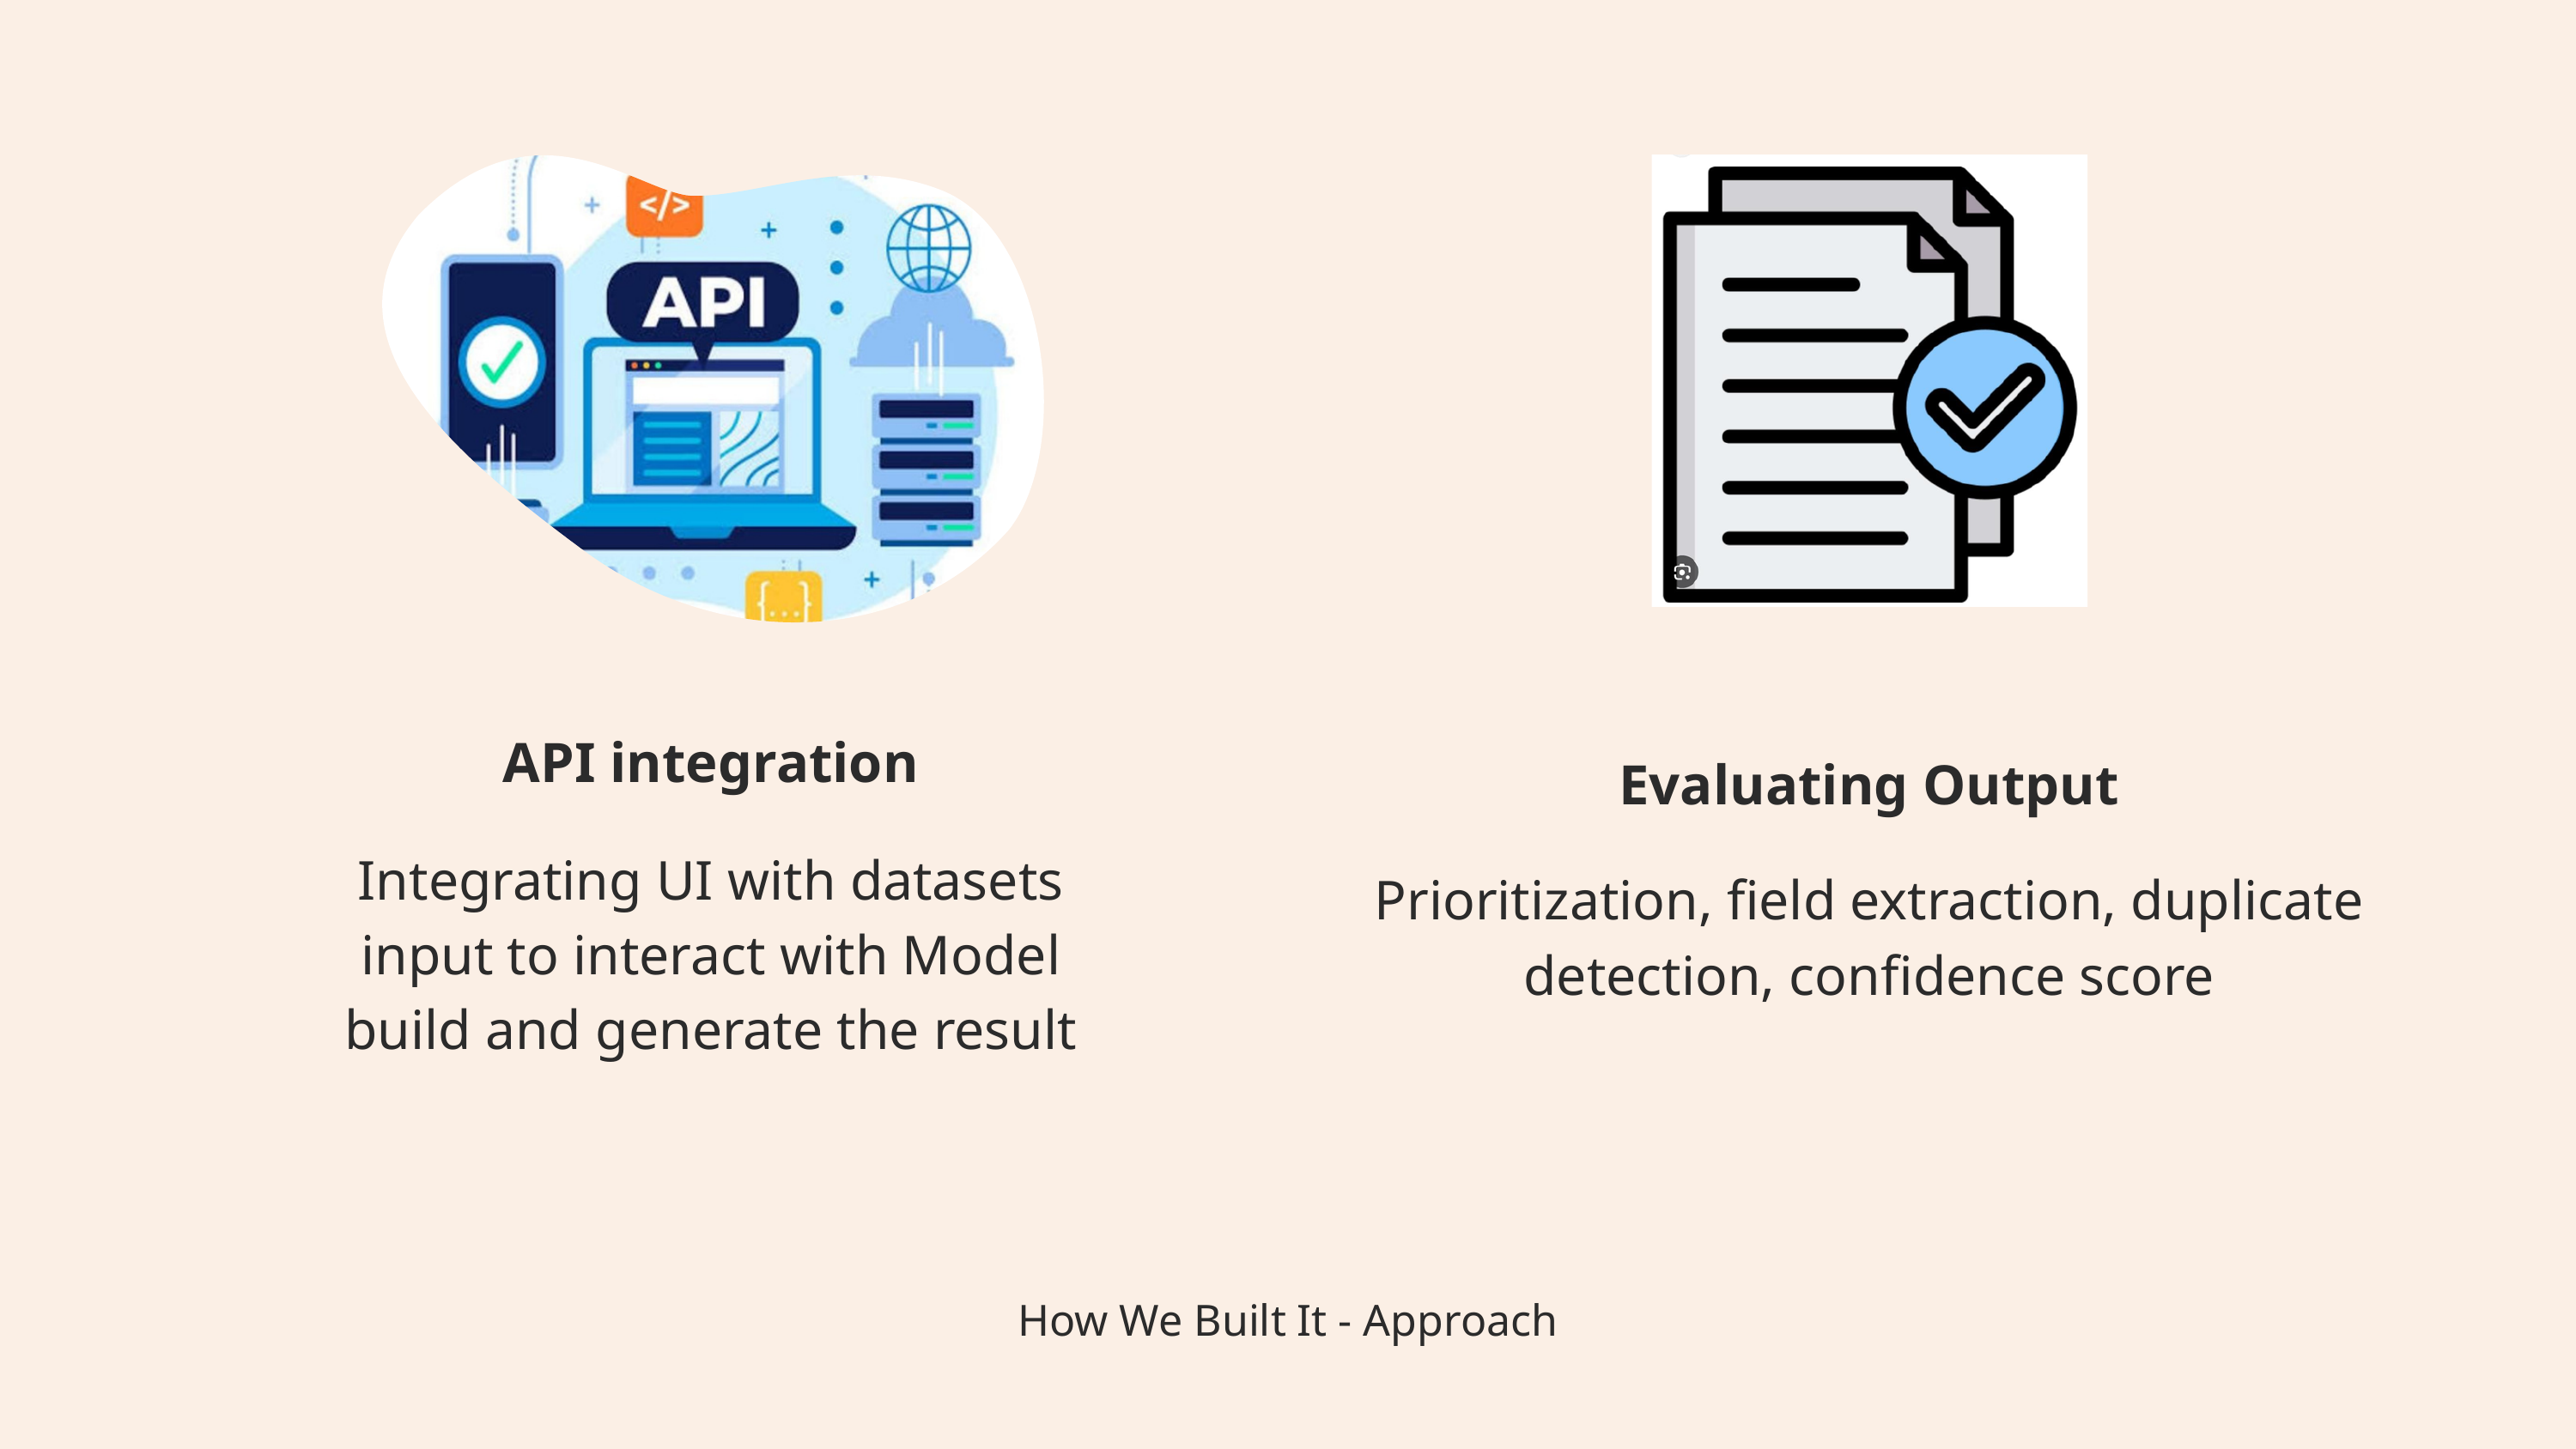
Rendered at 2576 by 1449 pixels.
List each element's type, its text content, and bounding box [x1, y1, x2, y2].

text_box API integration [306, 717, 1117, 794]
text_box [1367, 755, 2372, 1010]
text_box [374, 155, 1048, 623]
text_box [1651, 155, 2088, 607]
text_box Integrating UI with datasets input to interact with Model build and generate the result [306, 835, 1117, 1061]
text_box How We Built It - Approach [623, 1293, 1953, 1345]
